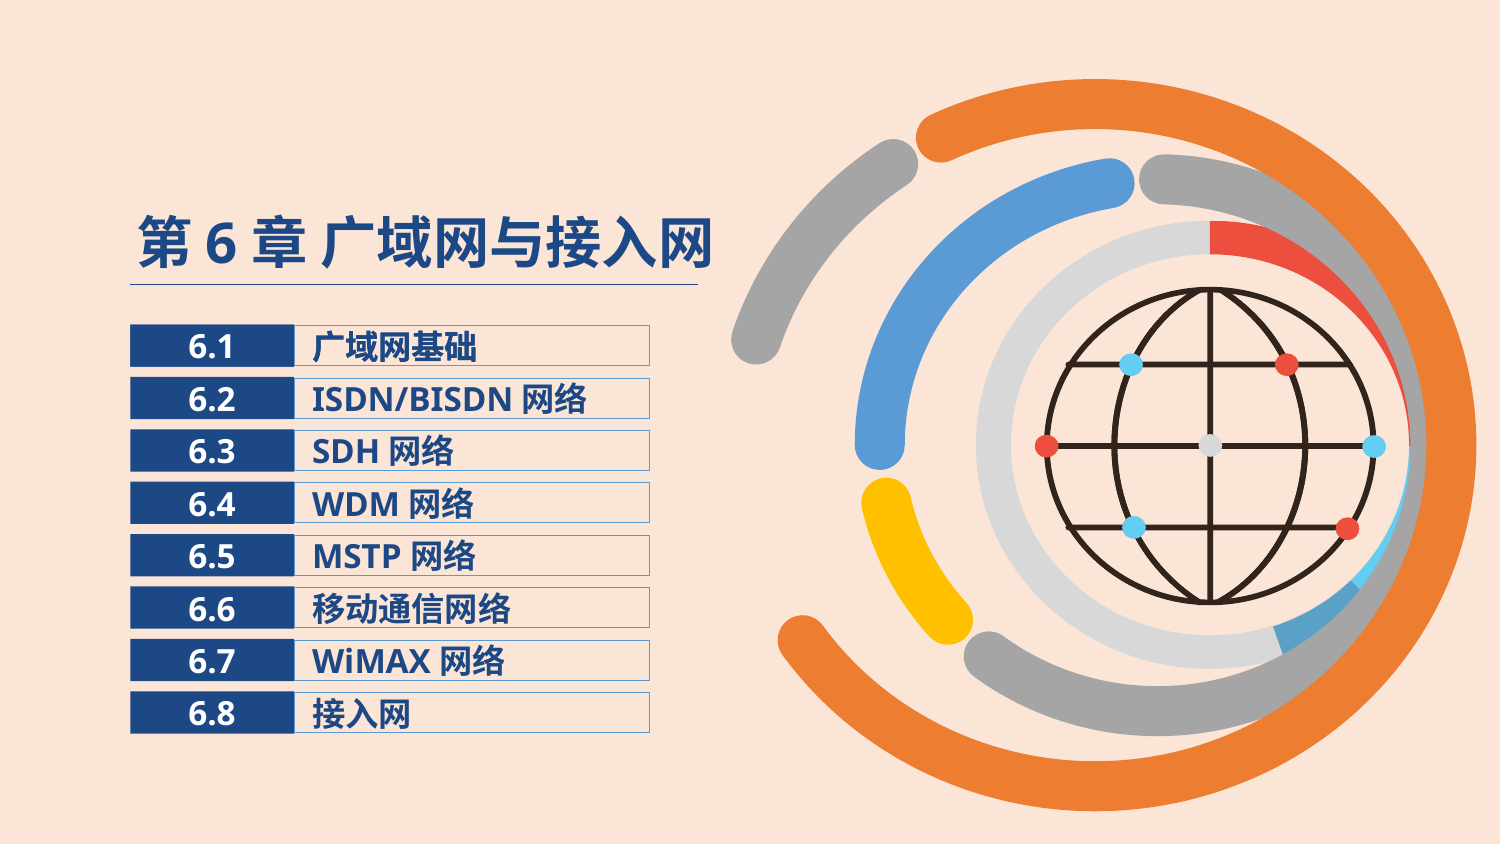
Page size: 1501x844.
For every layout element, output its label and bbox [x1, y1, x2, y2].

text_box [130, 324, 649, 367]
